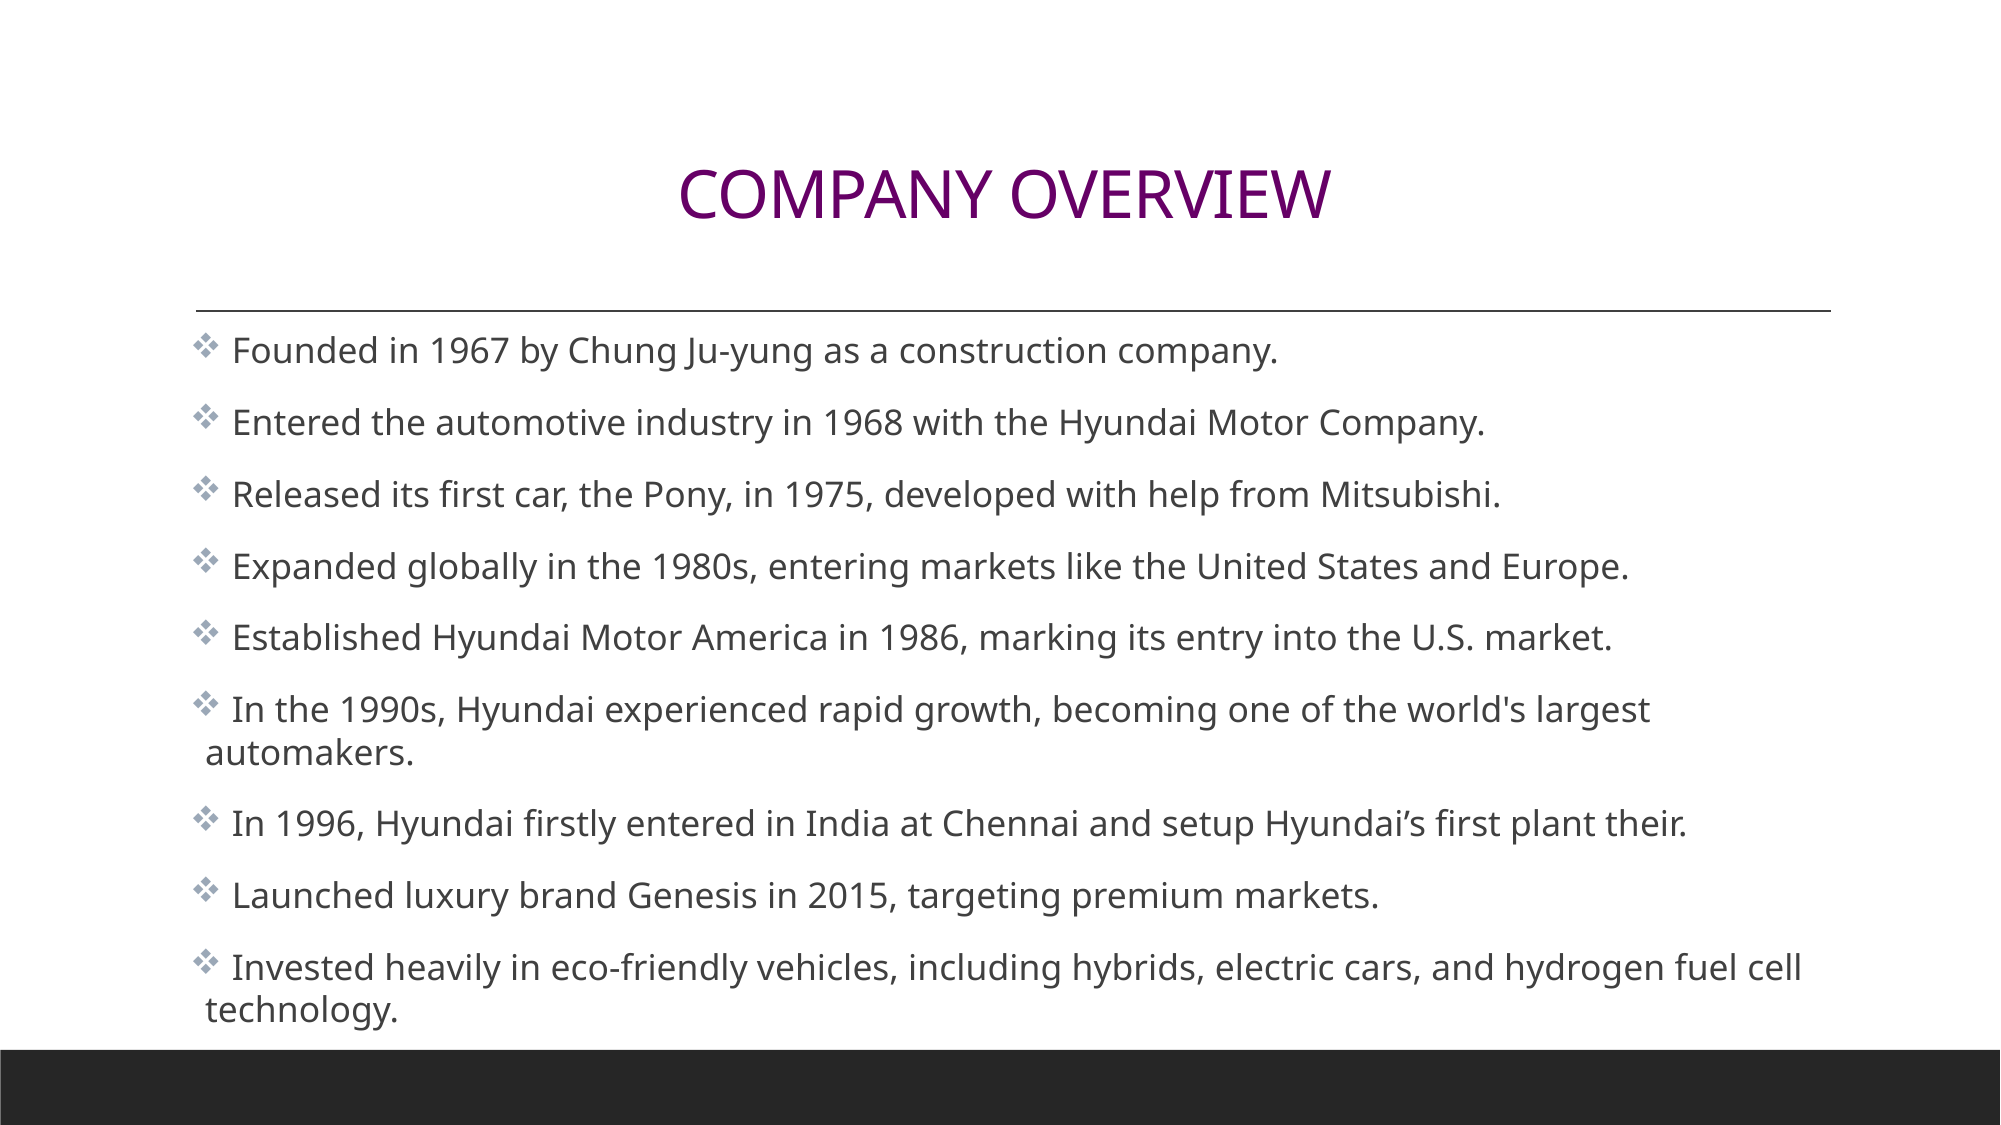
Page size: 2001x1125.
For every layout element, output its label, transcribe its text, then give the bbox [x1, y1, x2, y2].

title COMPANY OVERVIEW [179, 89, 1832, 321]
list Founded in 1967 by Chung Ju-yung as a construction company. Entered the automotive industry in 1968 with the Hyundai Motor Company. Released its first car, the Pony, in 1975, developed with help from Mitsubishi. Expanded globally in the 1980s, entering markets like the United States and Europe. Established Hyundai Motor America in 1986, marking its entry into the U.S. market. In the 1990s, Hyundai experienced rapid growth, becoming one of the world's largest automakers. In 1996, Hyundai firstly entered in India at Chennai and setup Hyundai’s first plant their. Launched luxury brand Genesis in 2015, targeting premium markets. Invested heavily in eco-friendly vehicles, including hybrids, electric cars, and hydrogen fuel cell technology. [190, 320, 1832, 1067]
